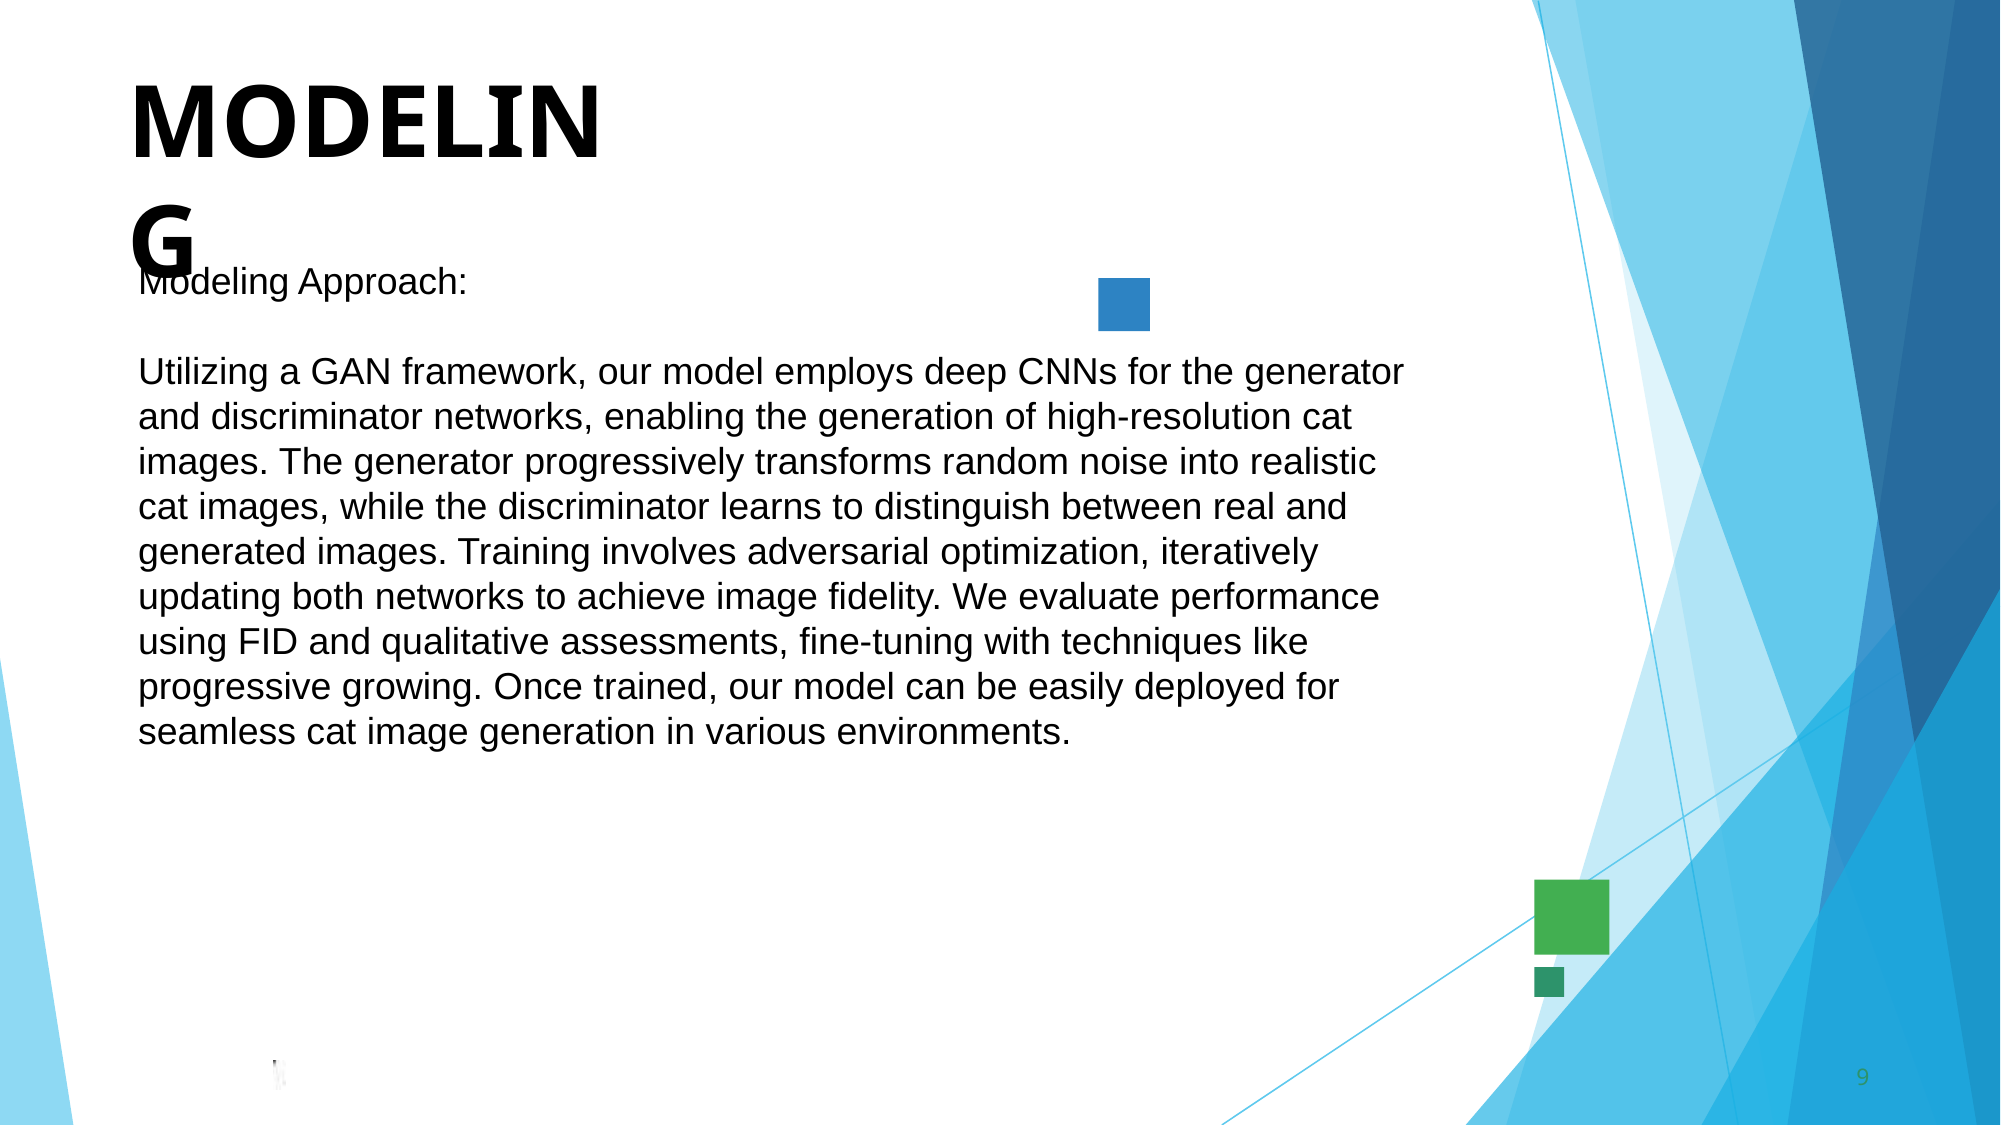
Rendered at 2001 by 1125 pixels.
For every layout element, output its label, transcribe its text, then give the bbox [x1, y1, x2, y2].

text_box Modeling Approach: Utilizing a GAN framework, our model employs deep CNNs for the generator and discriminator networks, enabling the generation of high-resolution cat images. The generator progressively transforms random noise into realistic cat images, while the discriminator learns to distinguish between real and generated images. Training involves adversarial optimization, iteratively updating both networks to achieve image fidelity. We evaluate performance using FID and qualitative assessments, fine-tuning with techniques like progressive growing. Once trained, our model can be easily deployed for seamless cat image generation in various environments. [123, 249, 1449, 1030]
text_box [1534, 879, 1610, 955]
picture [273, 1060, 287, 1091]
slide_number 9 [1849, 1061, 1890, 1125]
text_box [1534, 967, 1565, 997]
title MODELING [125, 55, 668, 249]
